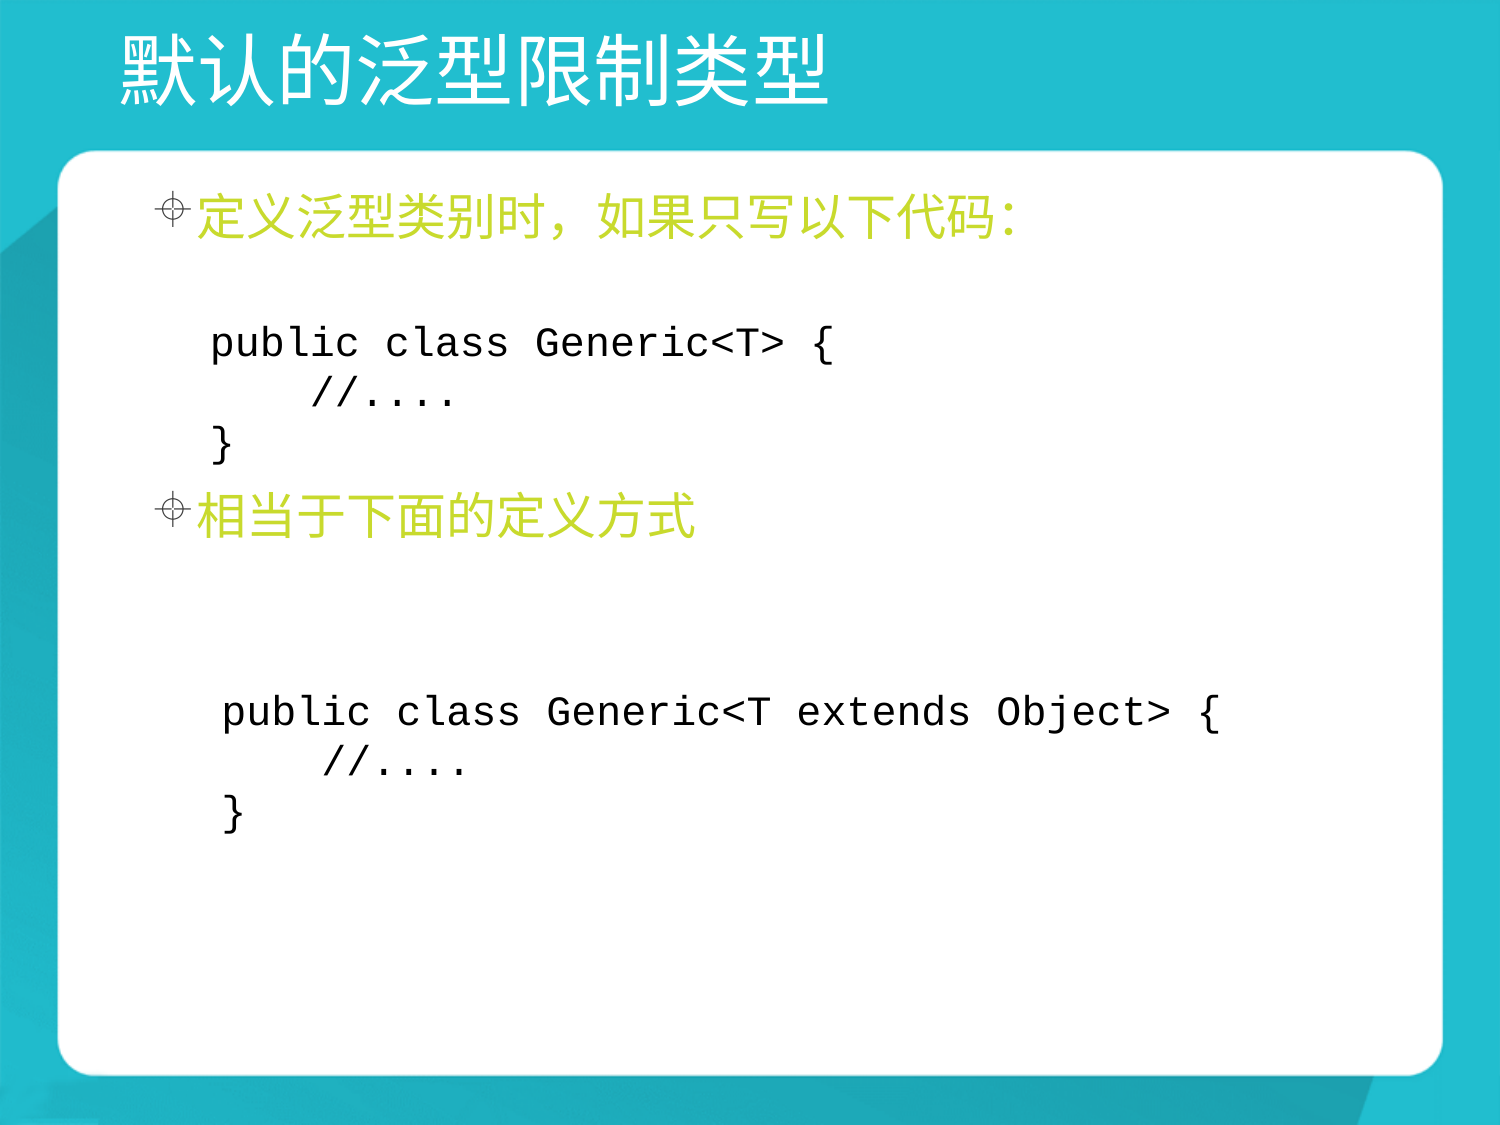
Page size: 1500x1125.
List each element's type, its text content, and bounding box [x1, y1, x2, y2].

title 默认的泛型限制类型 [103, 0, 1397, 150]
picture [0, 0, 1500, 1125]
list 定义泛型类别时，如果只写以下代码： 相当于下面的定义方式 [135, 184, 1461, 1085]
